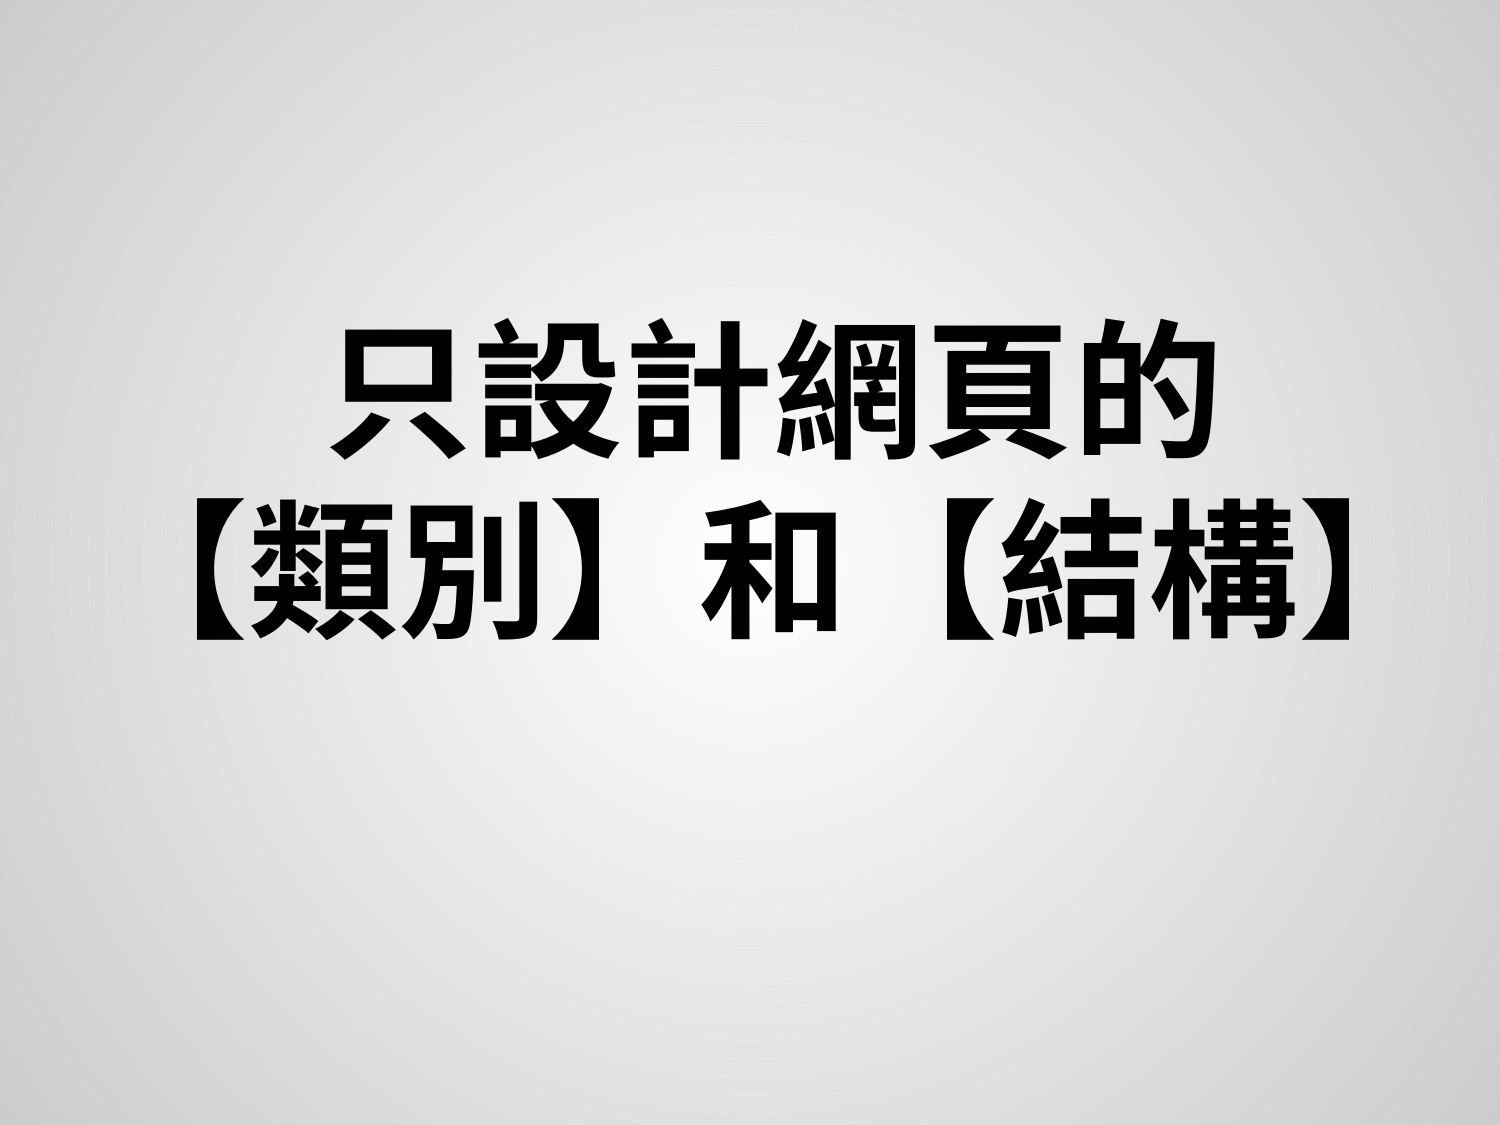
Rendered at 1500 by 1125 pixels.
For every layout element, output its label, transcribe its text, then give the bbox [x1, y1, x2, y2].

title 只設計網頁的 【類別】和【結構】 [5, 301, 1493, 672]
